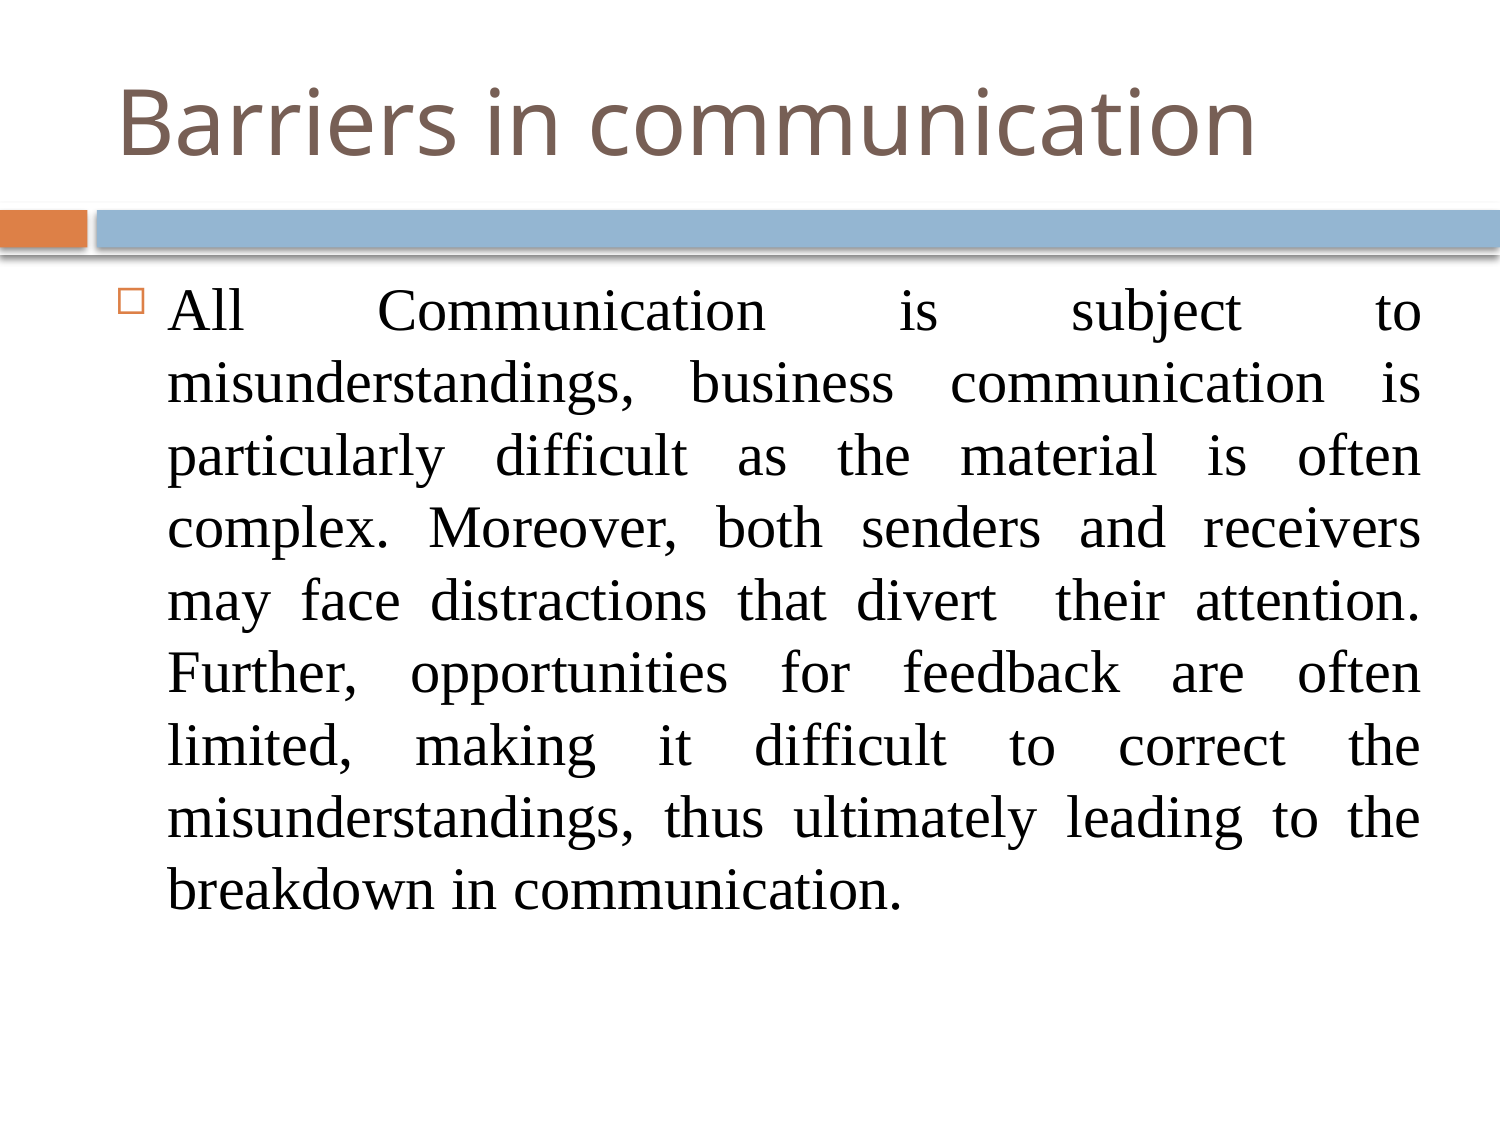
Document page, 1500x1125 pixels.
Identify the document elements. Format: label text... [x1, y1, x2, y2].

list All Communication is subject to misunderstandings, business communication is particularly difficult as the material is often complex. Moreover, both senders and receivers may face distractions that divert their attention. Further, opportunities for feedback are often limited, making it difficult to correct the misunderstandings, thus ultimately leading to the breakdown in communication. [100, 262, 1438, 1000]
title Barriers in communication [100, 37, 1438, 200]
